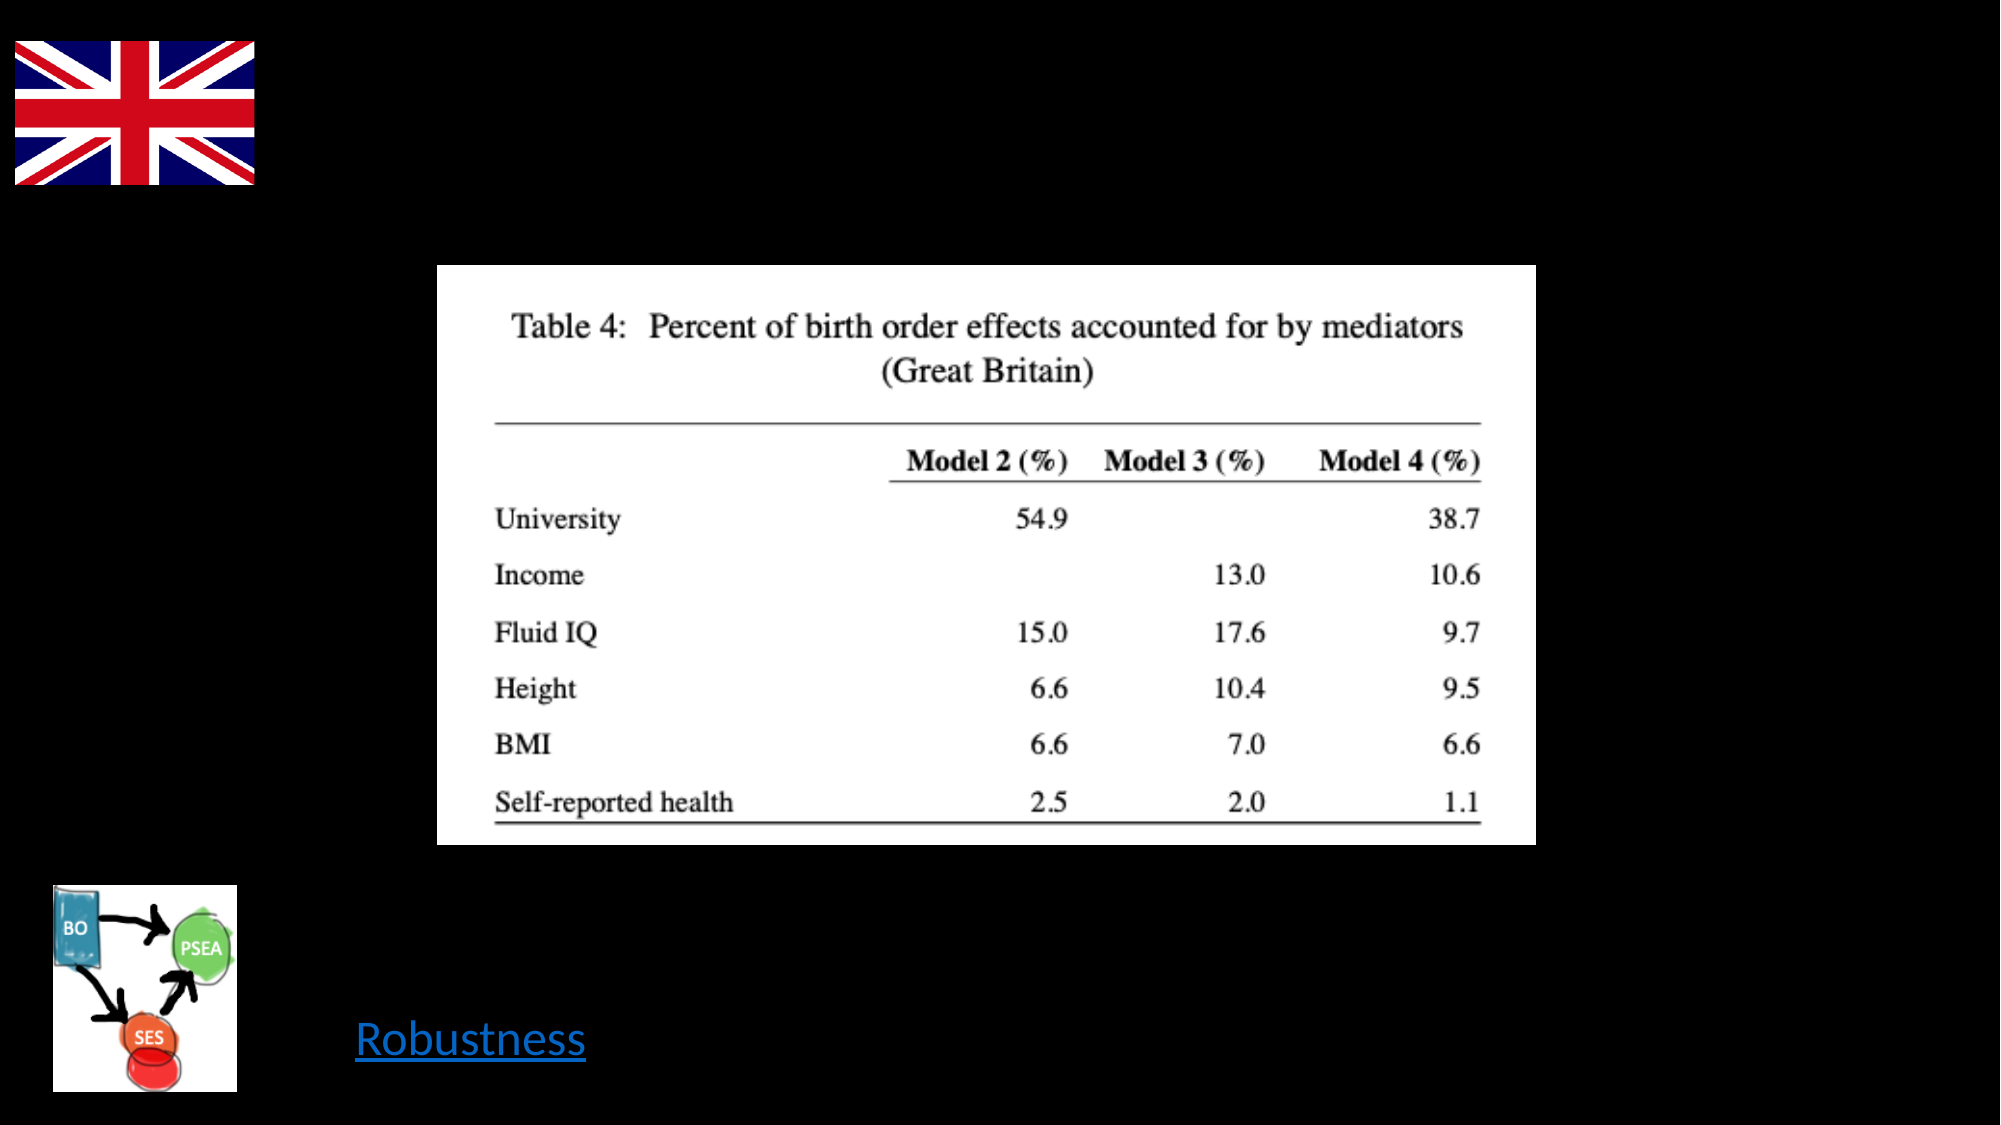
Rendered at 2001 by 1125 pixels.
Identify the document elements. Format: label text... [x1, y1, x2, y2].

picture [436, 265, 1536, 845]
picture [2, 29, 266, 197]
text_box Robustness [340, 997, 658, 1073]
picture [53, 885, 237, 1092]
